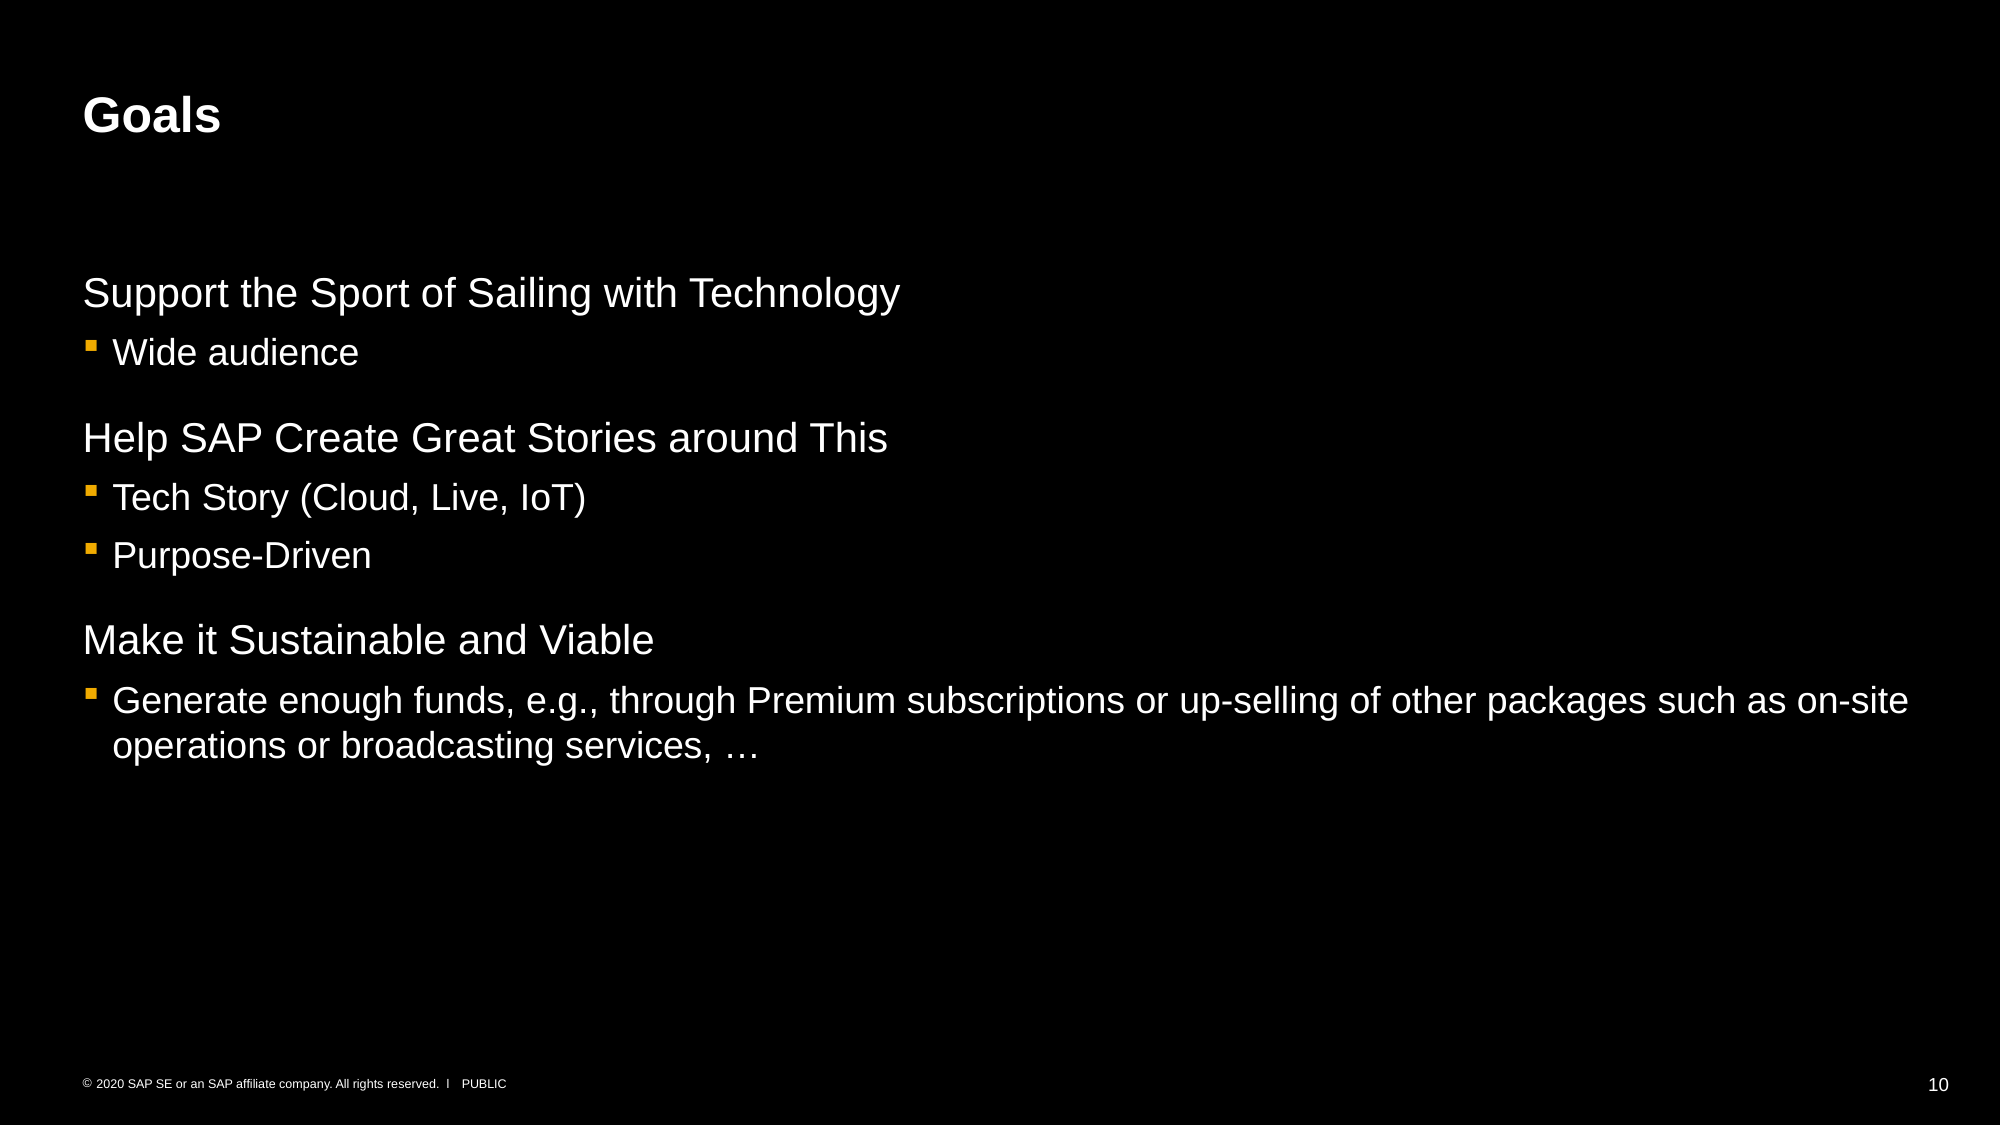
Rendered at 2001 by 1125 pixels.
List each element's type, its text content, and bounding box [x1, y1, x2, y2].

text_box Goals [82, 82, 1918, 144]
text_box Support the Sport of Sailing with Technology Wide audience Help SAP Create Great Stories around This Tech Story (Cloud, Live, IoT) Purpose-Driven Make it Sustainable and Viable Generate enough funds, e.g., through Premium subscriptions or up-selling of other packages such as on-site operations or broadcasting services, … [82, 265, 1918, 1040]
